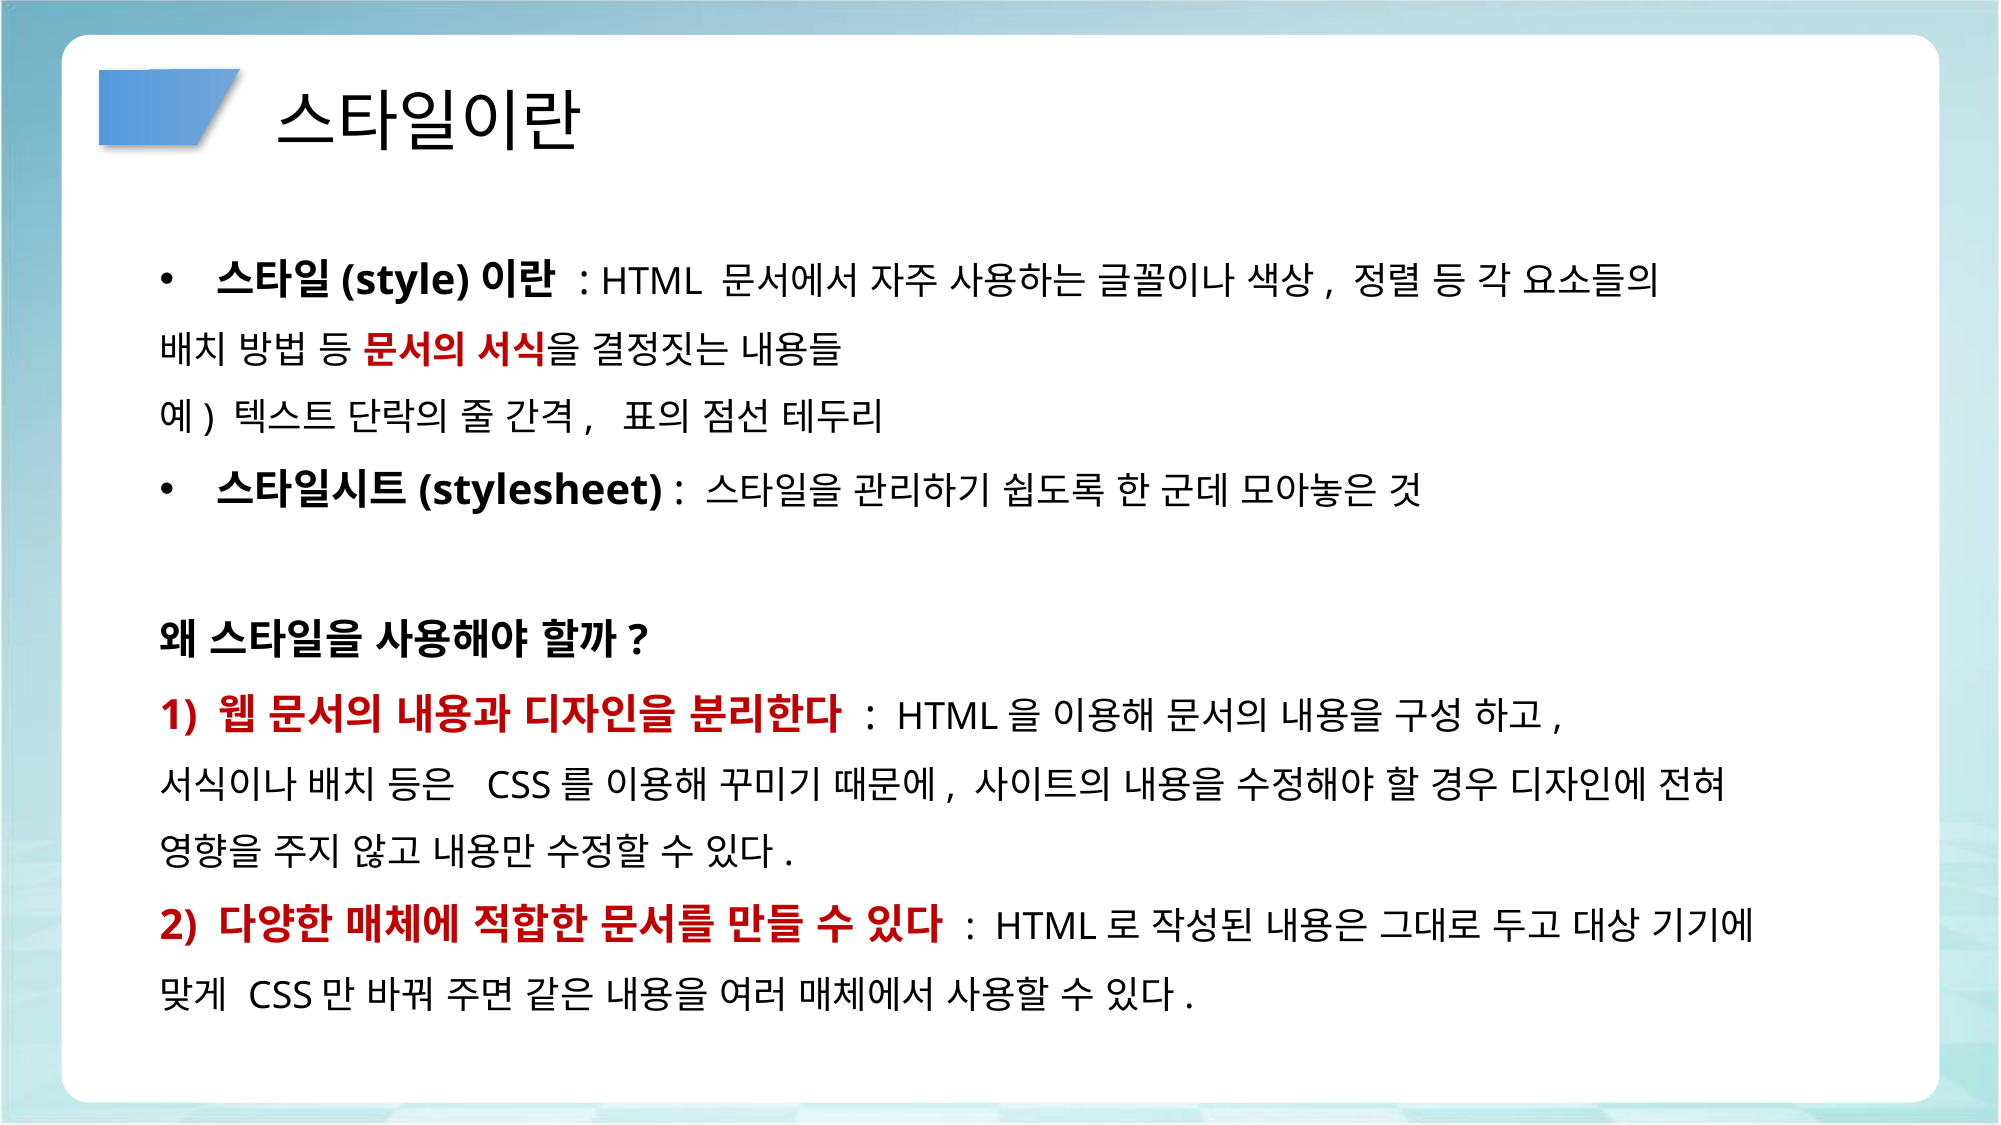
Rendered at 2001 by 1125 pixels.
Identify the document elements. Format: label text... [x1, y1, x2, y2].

title 스타일이란 [222, 61, 1791, 177]
picture [0, 0, 2001, 1125]
text_box 스타일(style)이란 : HTML 문서에서 자주 사용하는 글꼴이나 색상, 정렬 등 각 요소들의 배치 방법 등 문서의 서식을 결정짓는 내용들 예) 텍스트 단락의 줄 간격, 표의 점선 테두리 스타일시트(stylesheet) : 스타일을 관리하기 쉽도록 한 군데 모아놓은 것 왜 스타일을 사용해야 할까? 1) 웹 문서의 내용과 디자인을 분리한다 : HTML을 이용해 문서의 내용을 구성 하고, 서식이나 배치 등은 CSS를 이용해 꾸미기 때문에, 사이트의 내용을 수정해야 할 경우 디자인에 전혀 영향을 주지 않고 내용만 수정할 수 있다. 2) 다양한 매체에 적합한 문서를 만들 수 있다 : HTML로 작성된 내용은 그대로 두고 대상 기기에 맞게 CSS만 바꿔 주면 같은 내용을 여러 매체에서 사용할 수 있다. [144, 220, 1805, 1023]
